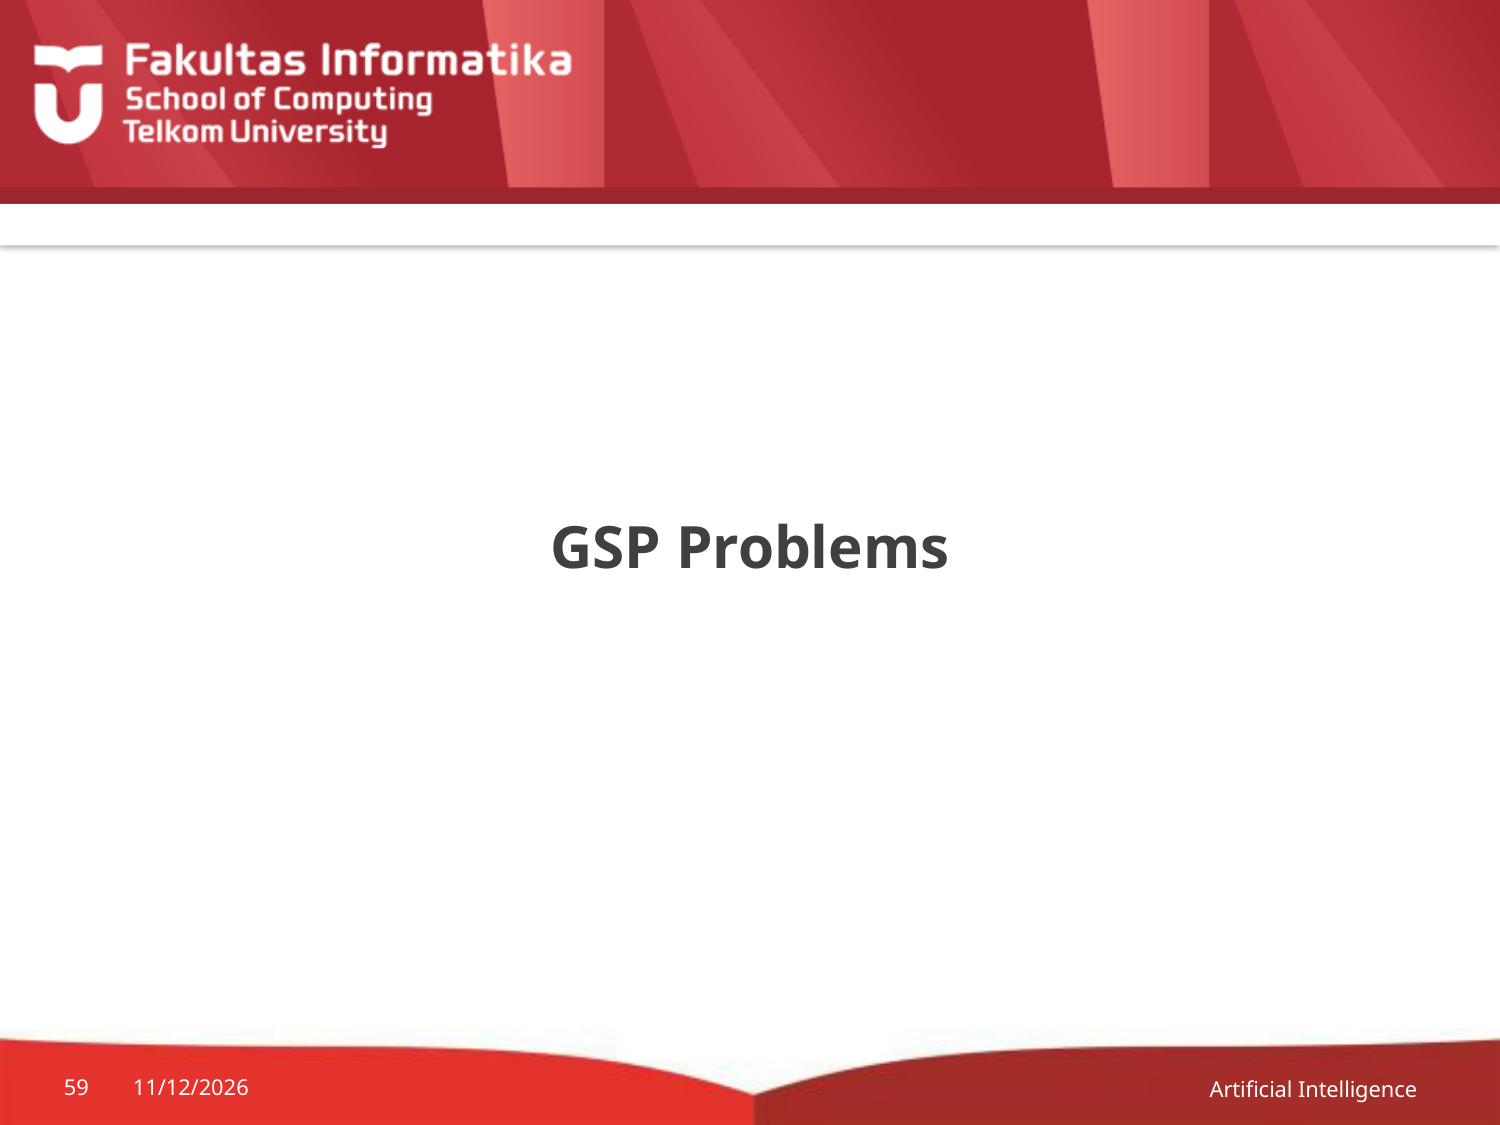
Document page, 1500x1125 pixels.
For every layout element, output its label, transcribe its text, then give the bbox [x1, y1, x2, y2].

slide_number 59 [63, 1058, 123, 1119]
title GSP Problems [67, 492, 1433, 598]
picture [0, 1024, 1500, 1125]
list Artificial Intelligence [888, 1058, 1433, 1119]
slide_number 21-Nov-18 [132, 1058, 403, 1119]
picture [0, 0, 1500, 203]
